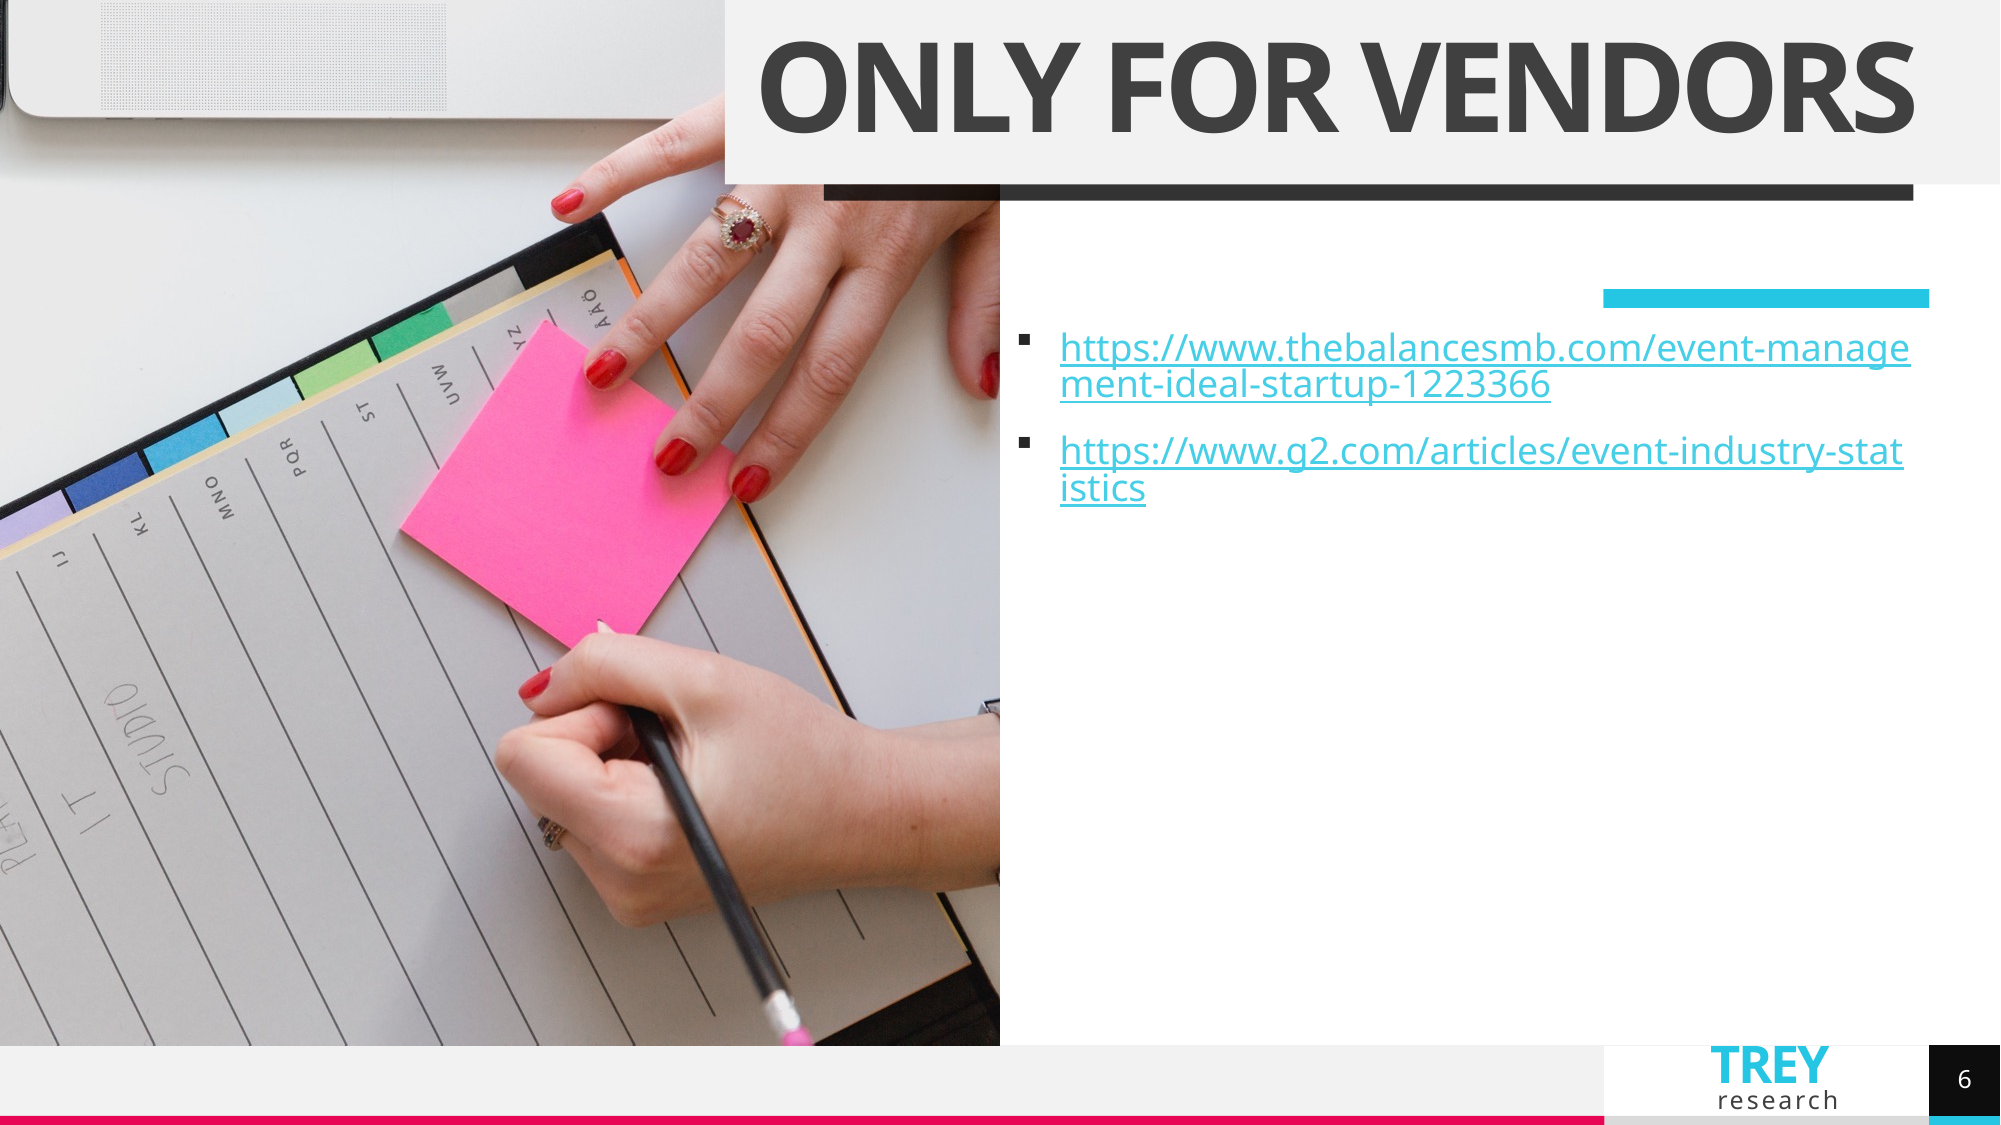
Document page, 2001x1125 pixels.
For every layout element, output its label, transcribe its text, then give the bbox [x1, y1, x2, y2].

picture [0, 0, 1000, 1046]
list https://www.thebalancesmb.com/event-management-ideal-startup-1223366 https://www.g2.com/articles/event-industry-statistics [1015, 324, 1914, 1046]
slide_number 6 [1929, 1045, 2000, 1116]
title ONLY FOR VENDORS [1000, 0, 2000, 185]
list [1000, 184, 1914, 201]
text_box [1603, 288, 1930, 309]
